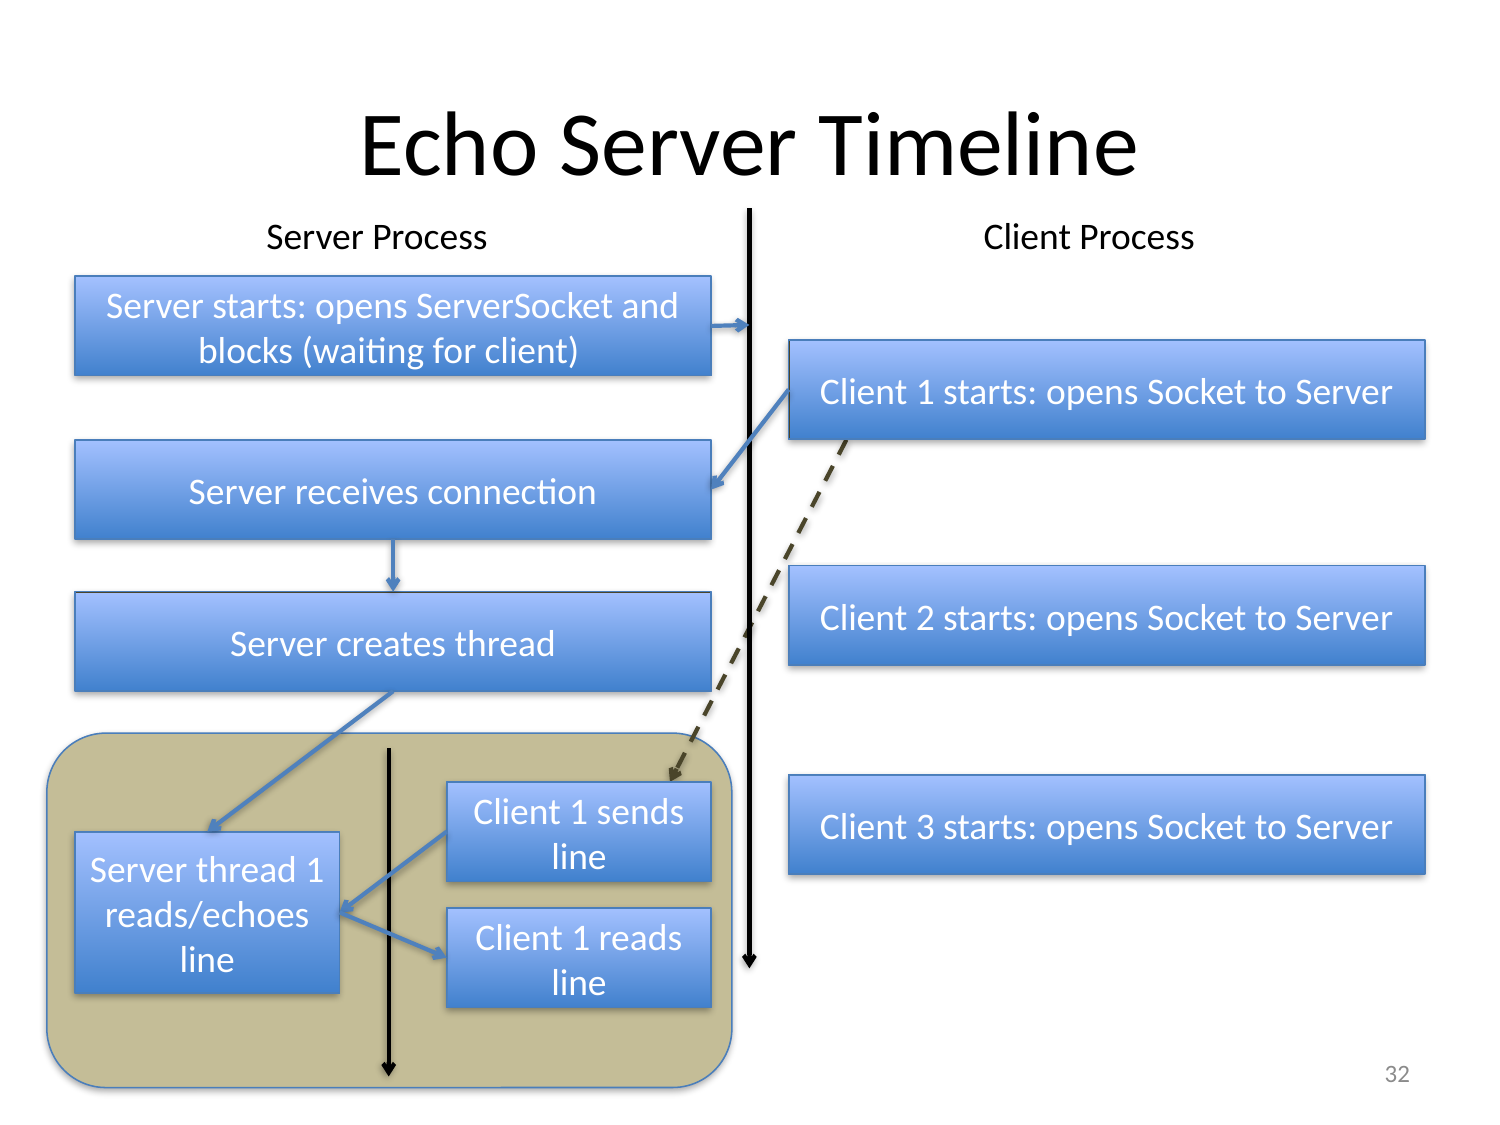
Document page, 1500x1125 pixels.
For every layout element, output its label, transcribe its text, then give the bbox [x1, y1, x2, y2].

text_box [207, 690, 394, 832]
text_box Client Process [968, 204, 1210, 265]
title Echo Server Timeline [75, 45, 1425, 233]
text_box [339, 912, 447, 958]
text_box Server starts: opens ServerSocket and blocks (waiting for client) [74, 275, 712, 376]
slide_number 32 [1074, 1042, 1425, 1103]
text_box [711, 389, 789, 490]
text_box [339, 831, 447, 911]
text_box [46, 439, 847, 1088]
text_box Client 3 starts: opens Socket to Server [851, 774, 1426, 875]
text_box Client 1 starts: opens Socket to Server [788, 339, 1426, 440]
text_box Server Process [251, 205, 503, 265]
text_box Client 2 starts: opens Socket to Server [851, 565, 1426, 666]
